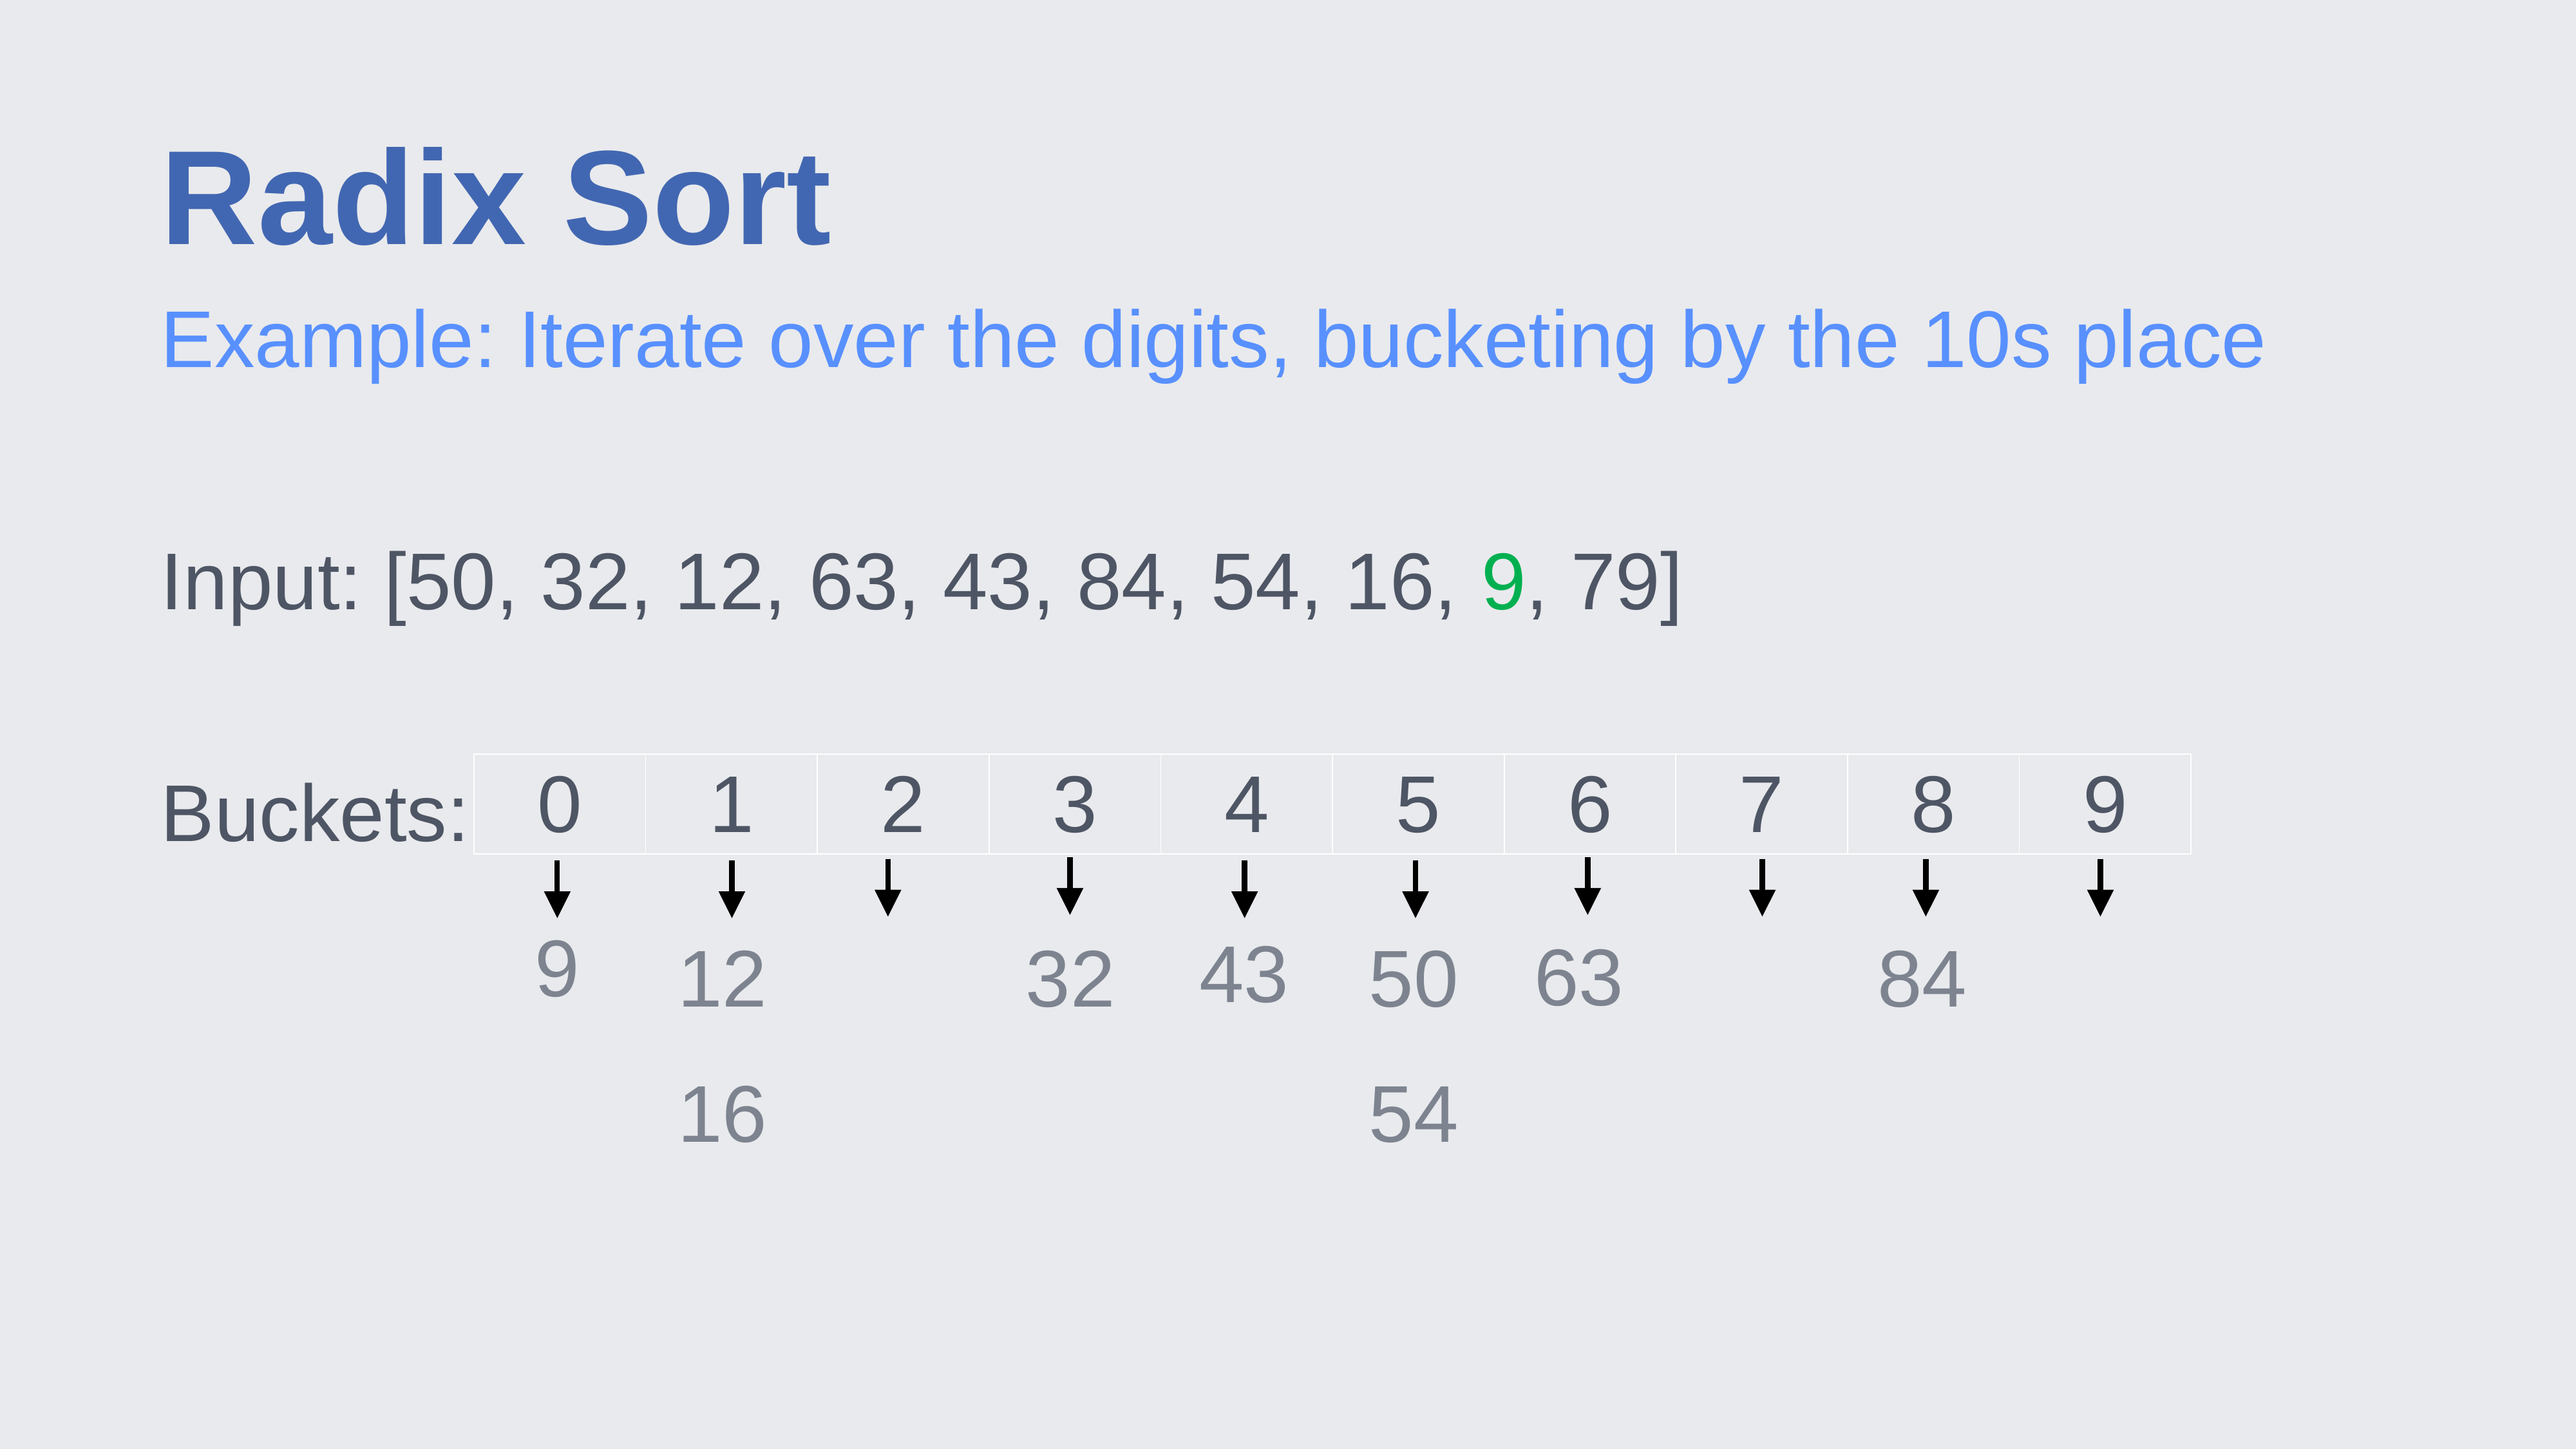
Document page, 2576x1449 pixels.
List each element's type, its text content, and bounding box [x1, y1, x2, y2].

table_header 0 [475, 755, 645, 853]
table_header 6 [1505, 755, 1675, 853]
list Example: Iterate over the digits, bucketing by the 10s place [160, 287, 2415, 405]
list Input: [50, 32, 12, 63, 43, 84, 54, 16, 9, 79] Buckets: [160, 509, 2415, 861]
table_header 8 [1848, 755, 2019, 853]
text_box 43 [1183, 885, 1305, 1046]
table_header 9 [2020, 755, 2190, 853]
text_box 12 [661, 889, 784, 1024]
table_header 1 [646, 755, 817, 853]
table_header 5 [1333, 755, 1504, 853]
text_box 9 [527, 878, 588, 1040]
table_header 7 [1676, 755, 1847, 853]
text_box 50 [1352, 889, 1475, 1024]
table_header 4 [1161, 755, 1332, 853]
title Radix Sort [160, 109, 2415, 287]
text_box 84 [1861, 889, 1984, 1050]
text_box 16 [661, 1024, 784, 1186]
text_box 54 [1352, 1024, 1475, 1186]
text_box 32 [1009, 889, 1132, 1050]
text_box 63 [1518, 887, 1640, 1049]
table_header 3 [990, 755, 1160, 853]
table_header 2 [818, 755, 989, 853]
